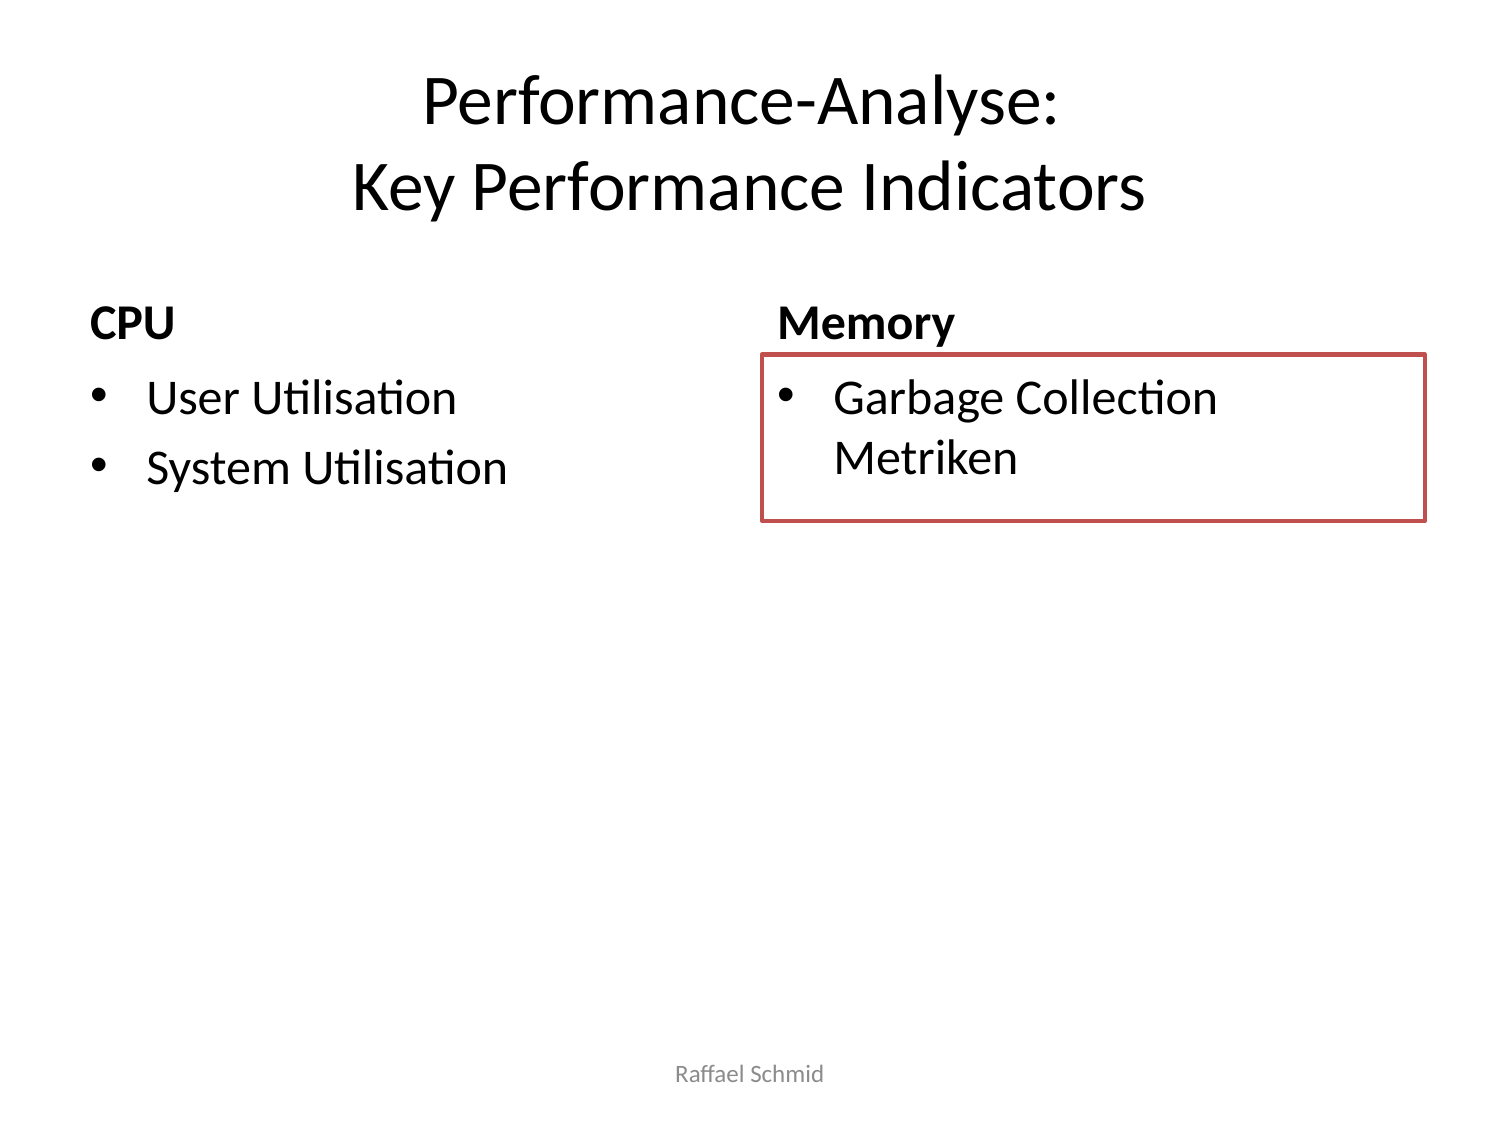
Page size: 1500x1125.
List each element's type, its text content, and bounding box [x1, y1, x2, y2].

list User Utilisation System Utilisation [75, 356, 738, 1005]
list CPU [75, 251, 738, 356]
list Garbage Collection Metriken [761, 356, 1425, 1005]
title Performance-Analyse: Key Performance Indicators [75, 45, 1425, 233]
list Memory [761, 251, 1425, 356]
footer Raffael Schmid [512, 1042, 988, 1103]
